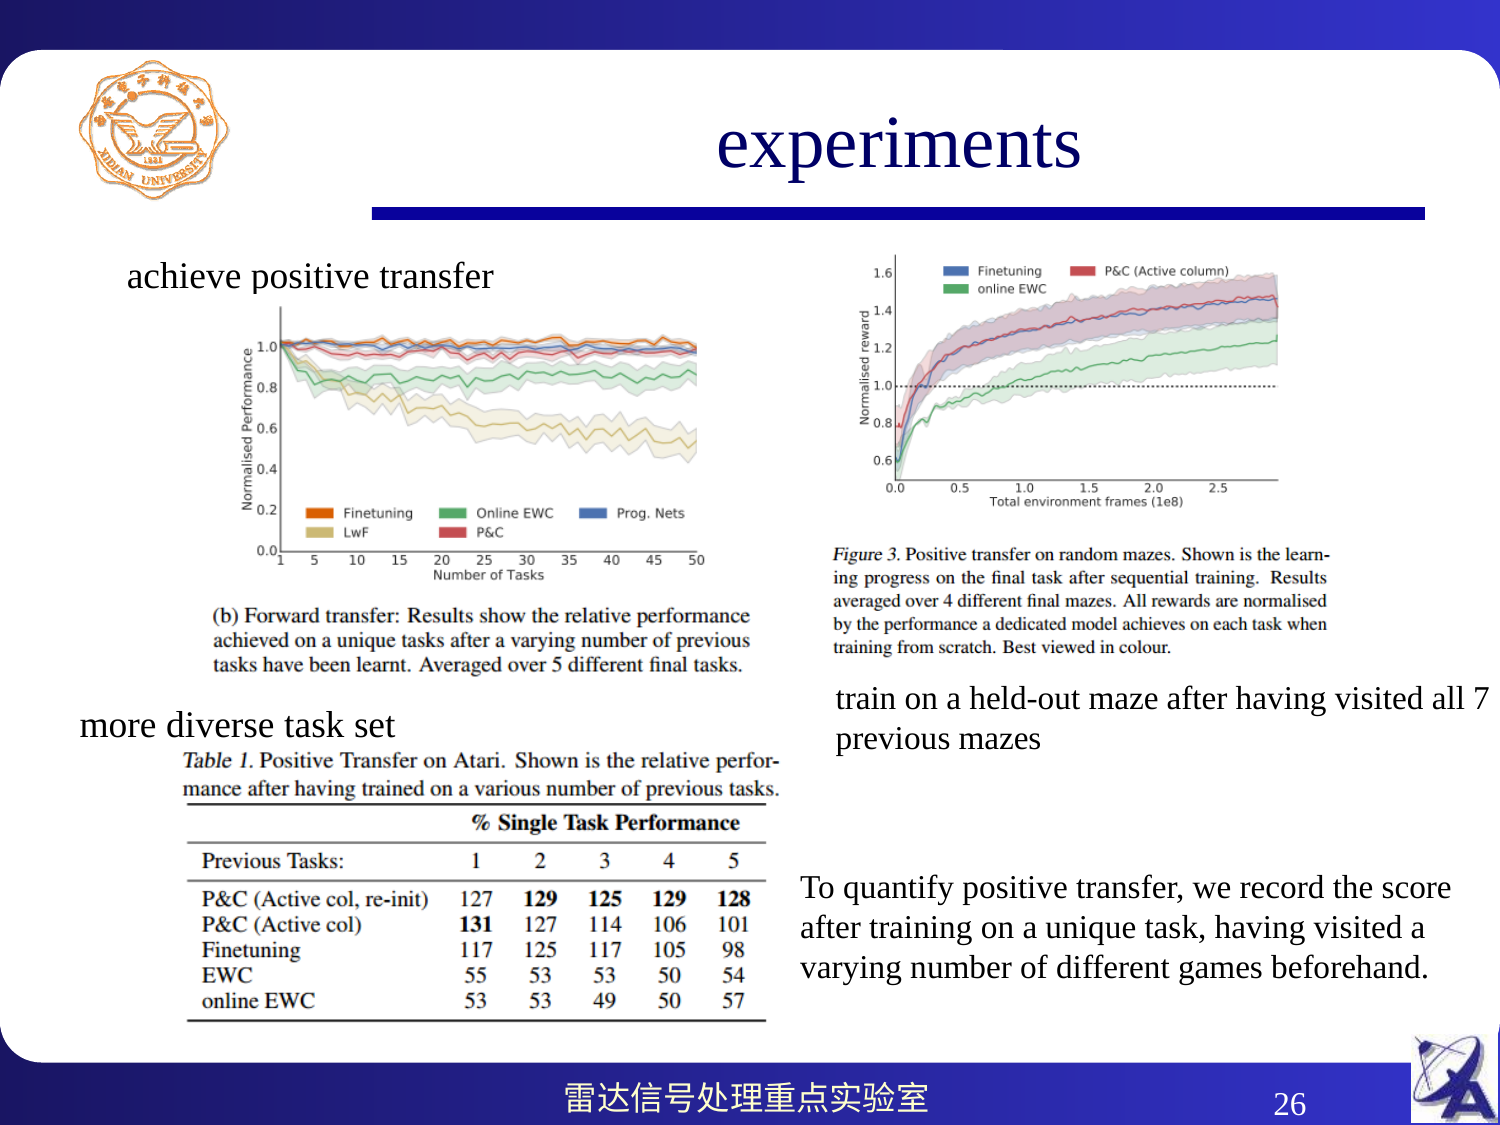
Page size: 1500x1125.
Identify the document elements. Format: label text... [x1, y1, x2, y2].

text_box achieve positive transfer [112, 243, 818, 349]
text_box more diverse task set [64, 692, 963, 843]
picture [159, 727, 798, 1040]
text_box To quantify positive transfer, we record the score after training on a unique task, having visited a varying number of different games beforehand. [801, 857, 1500, 1038]
slide_number 26 [1234, 1074, 1322, 1125]
picture [206, 293, 763, 691]
picture [820, 243, 1341, 671]
text_box A continual learning method should not suffer from catastrophic forgetting. It should be able to learn new tasks while taking advantage of knowledge extracted from previous tasks. It should be trainable on a large number of tasks. It should enable positive backwards transfer as well It should be able to learn without requiring task labels [76, 54, 231, 202]
title experiments [407, 75, 1393, 200]
text_box train on a held-out maze after having visited all 7 previous mazes [820, 668, 1500, 809]
picture [1411, 1038, 1498, 1123]
